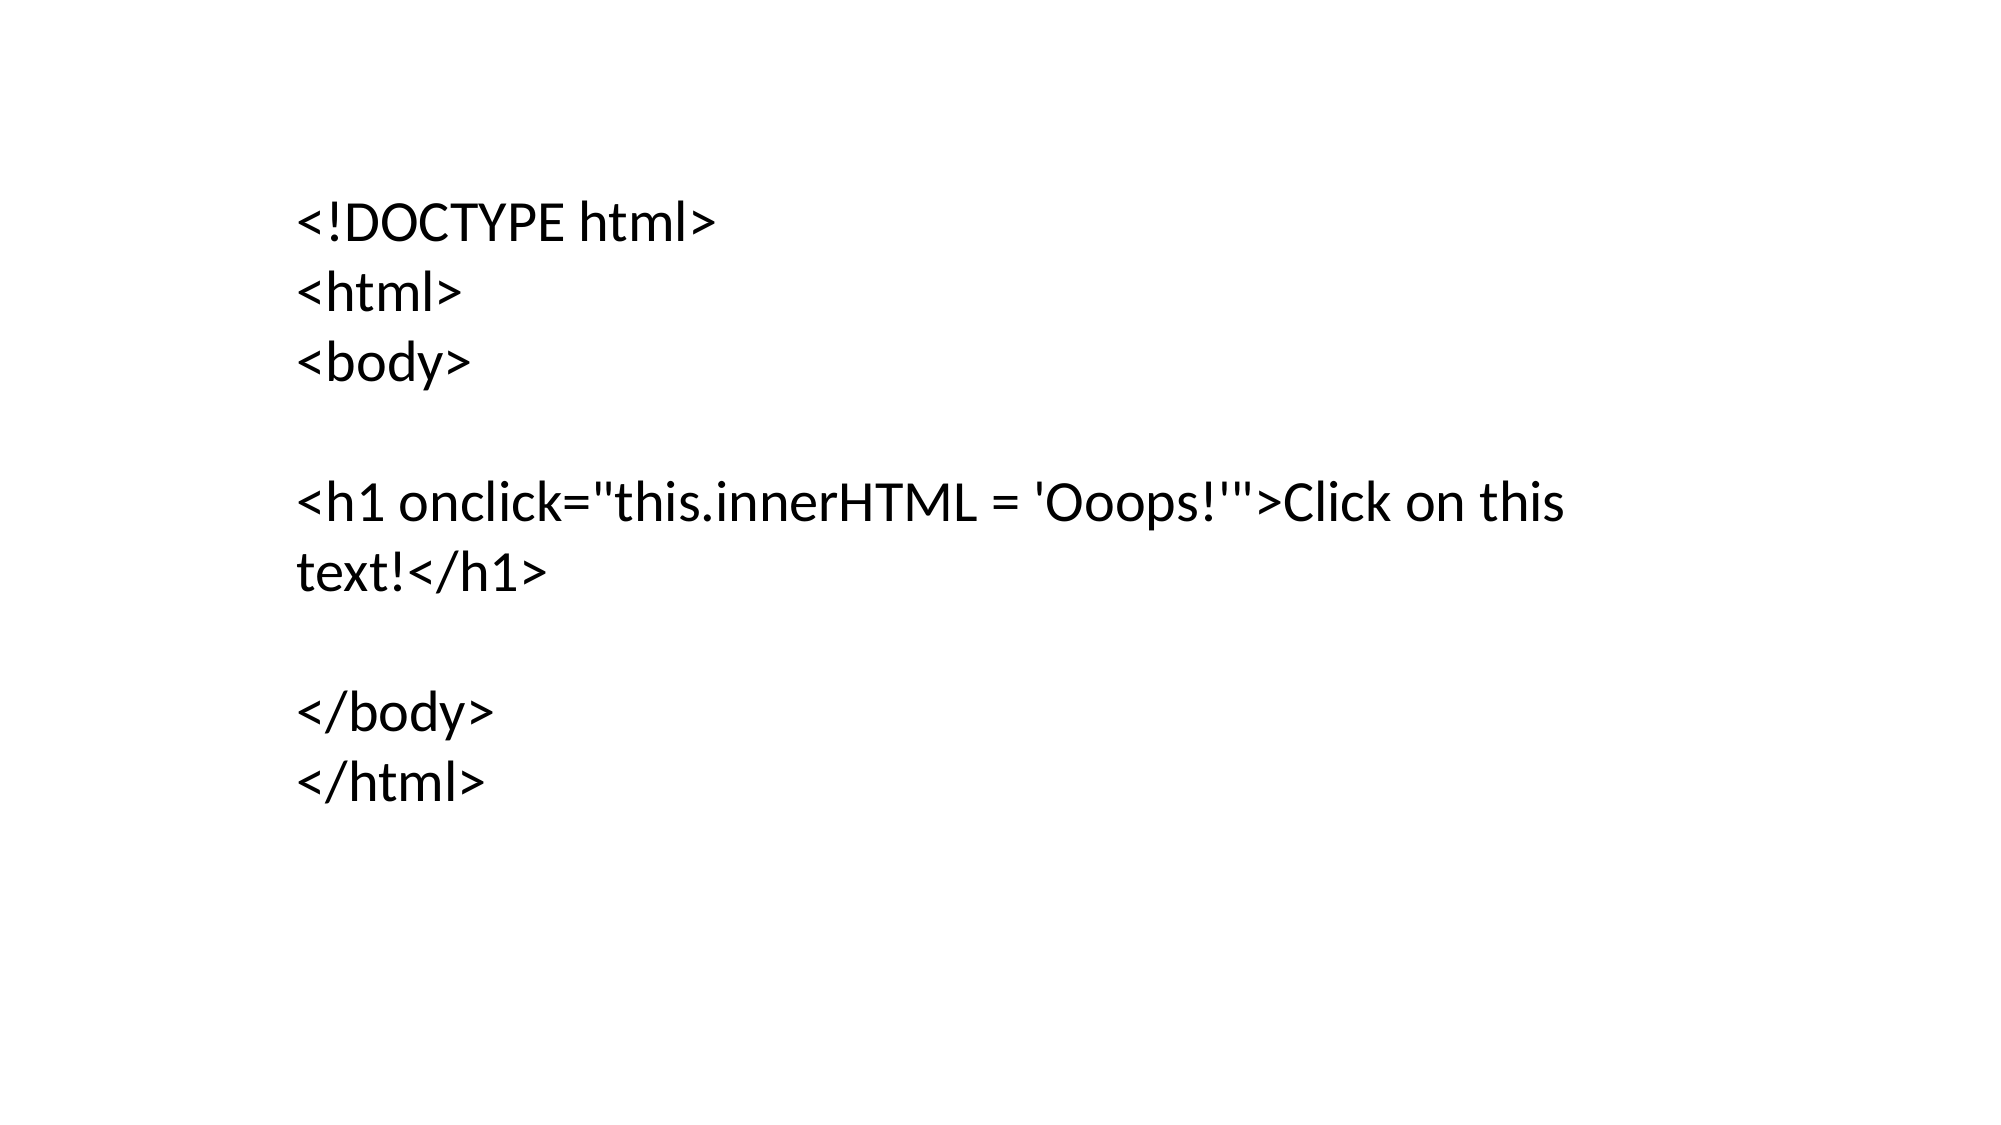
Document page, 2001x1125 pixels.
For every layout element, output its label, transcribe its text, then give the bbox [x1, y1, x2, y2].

text_box <!DOCTYPE html> <html> <body> <h1 onclick="this.innerHTML = 'Ooops!'">Click on this text!</h1> </body> </html> [282, 175, 1583, 820]
